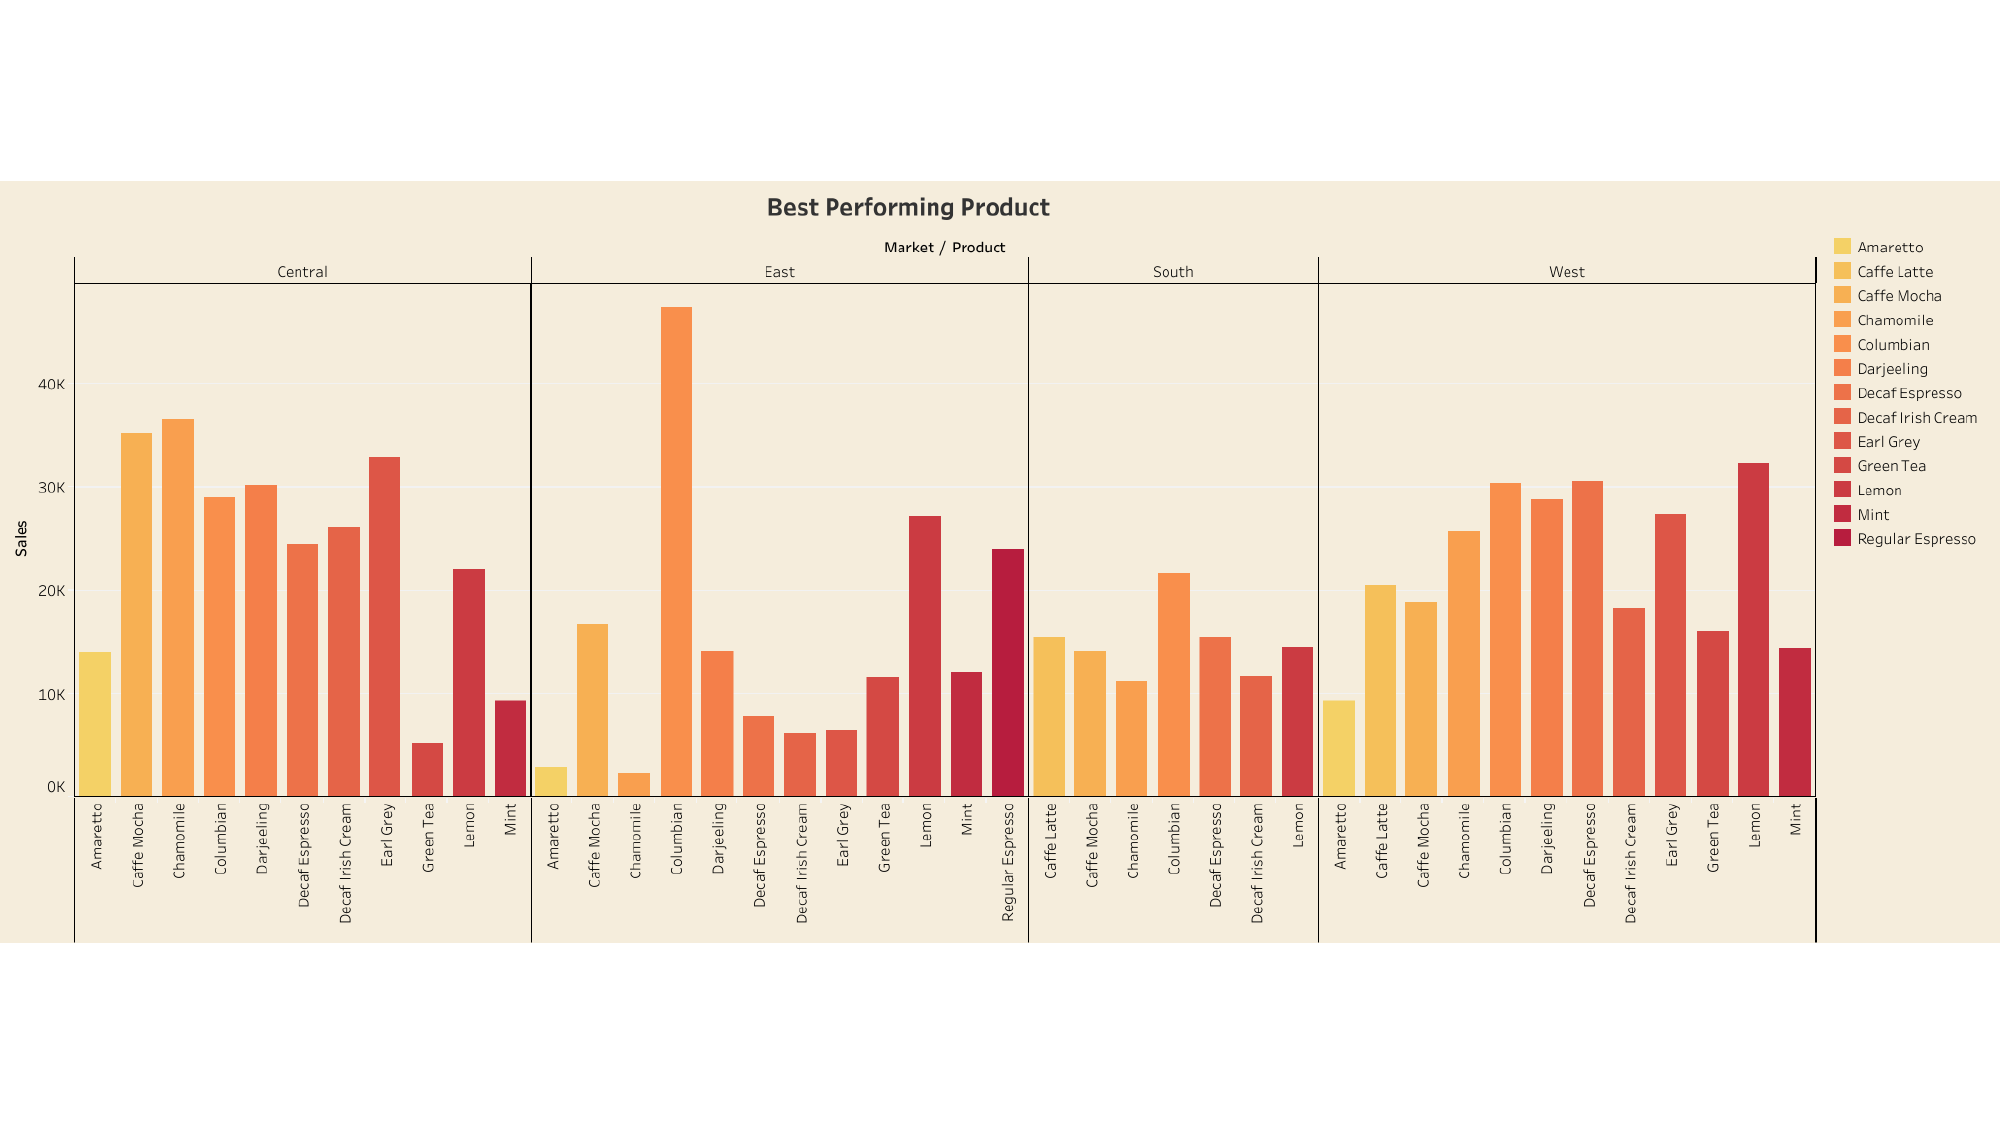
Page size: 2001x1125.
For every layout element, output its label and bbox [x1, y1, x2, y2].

picture [0, 181, 2000, 944]
